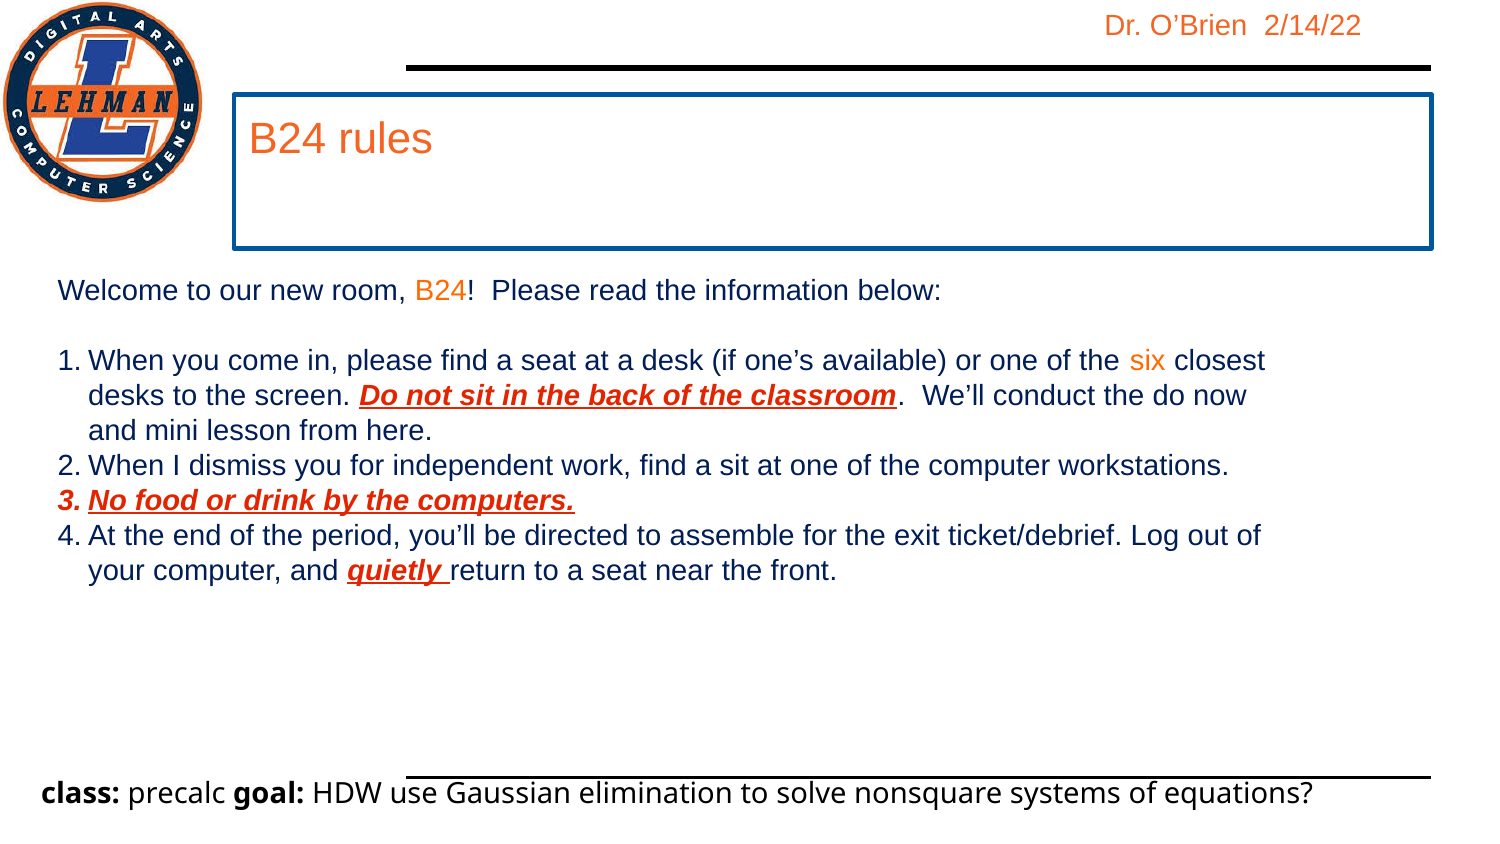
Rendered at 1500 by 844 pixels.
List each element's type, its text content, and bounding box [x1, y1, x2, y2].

title B24 rules [233, 93, 1433, 250]
picture [0, 0, 204, 204]
text_box Welcome to our new room, B24! Please read the information below: When you come in, please find a seat at a desk (if one’s available) or one of the six closest desks to the screen. Do not sit in the back of the classroom. We’ll conduct the do now and mini lesson from here. When I dismiss you for independent work, find a sit at one of the computer workstations. No food or drink by the computers. At the end of the period, you’ll be directed to assemble for the exit ticket/debrief. Log out of your computer, and quietly return to a seat near the front. [57, 271, 1282, 587]
